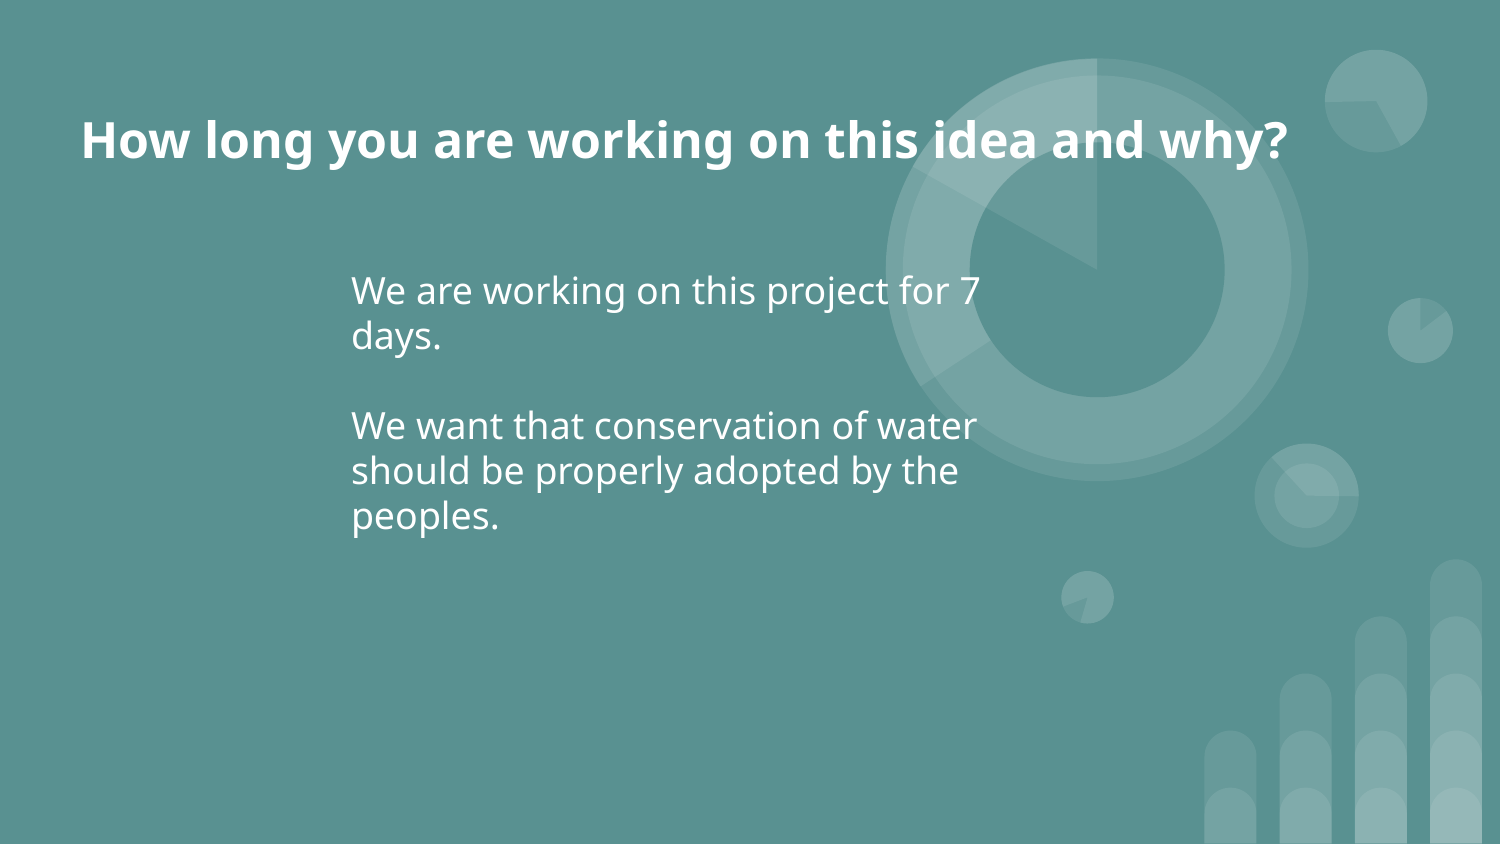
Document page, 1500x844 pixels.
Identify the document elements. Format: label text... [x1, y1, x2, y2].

title How long you are working on this idea and why? [65, 55, 1481, 222]
subtitle We are working on this project for 7 days. We want that conservation of water should be properly adopted by the peoples. [335, 252, 1034, 701]
